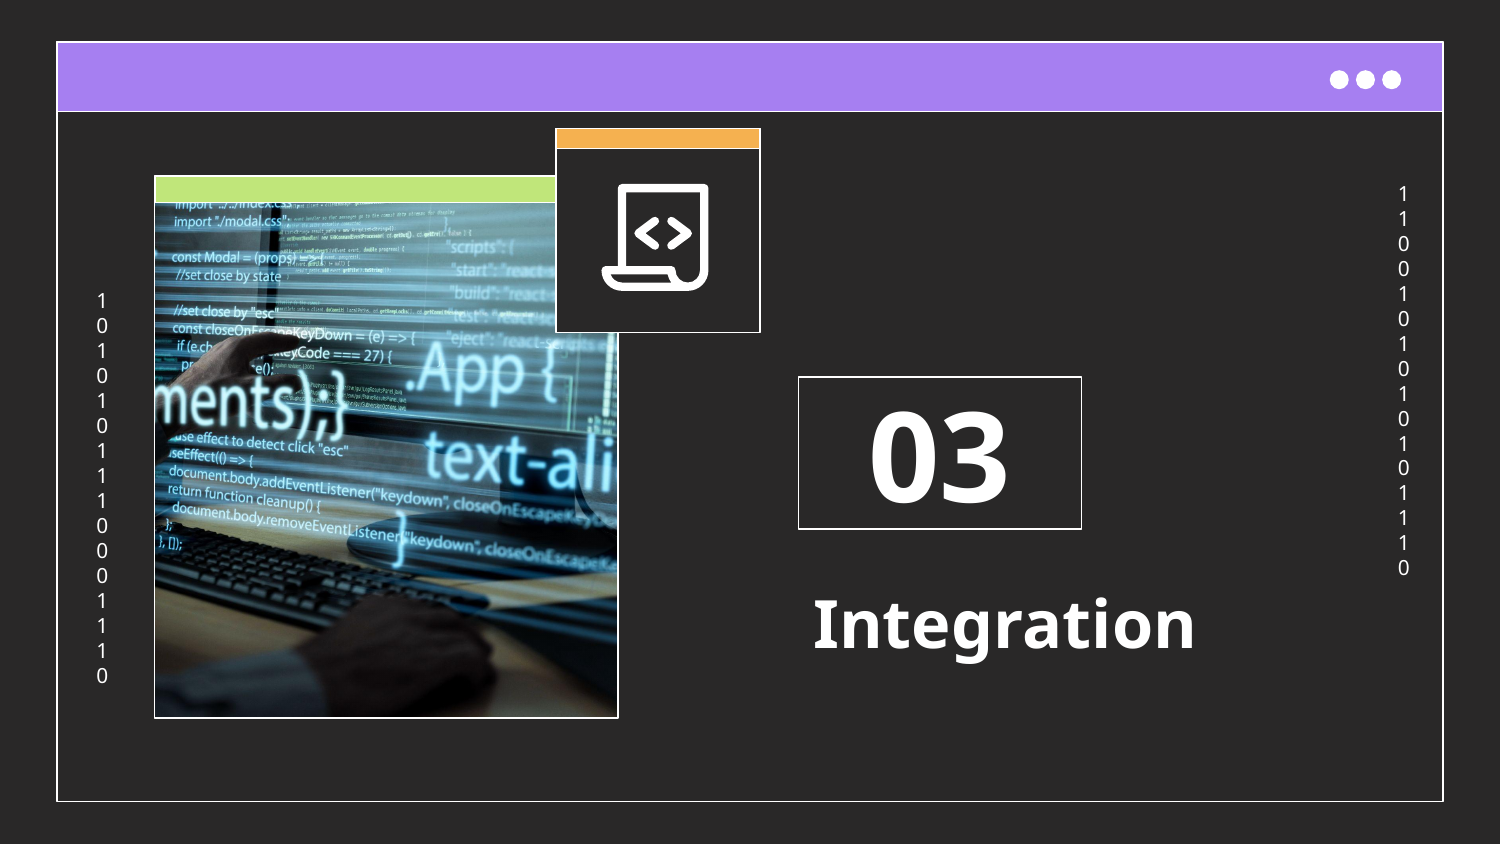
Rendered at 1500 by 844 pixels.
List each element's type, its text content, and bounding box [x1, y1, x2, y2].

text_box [555, 128, 761, 333]
picture [154, 176, 618, 718]
title Integration [798, 566, 1393, 705]
title 03 [798, 376, 1082, 530]
